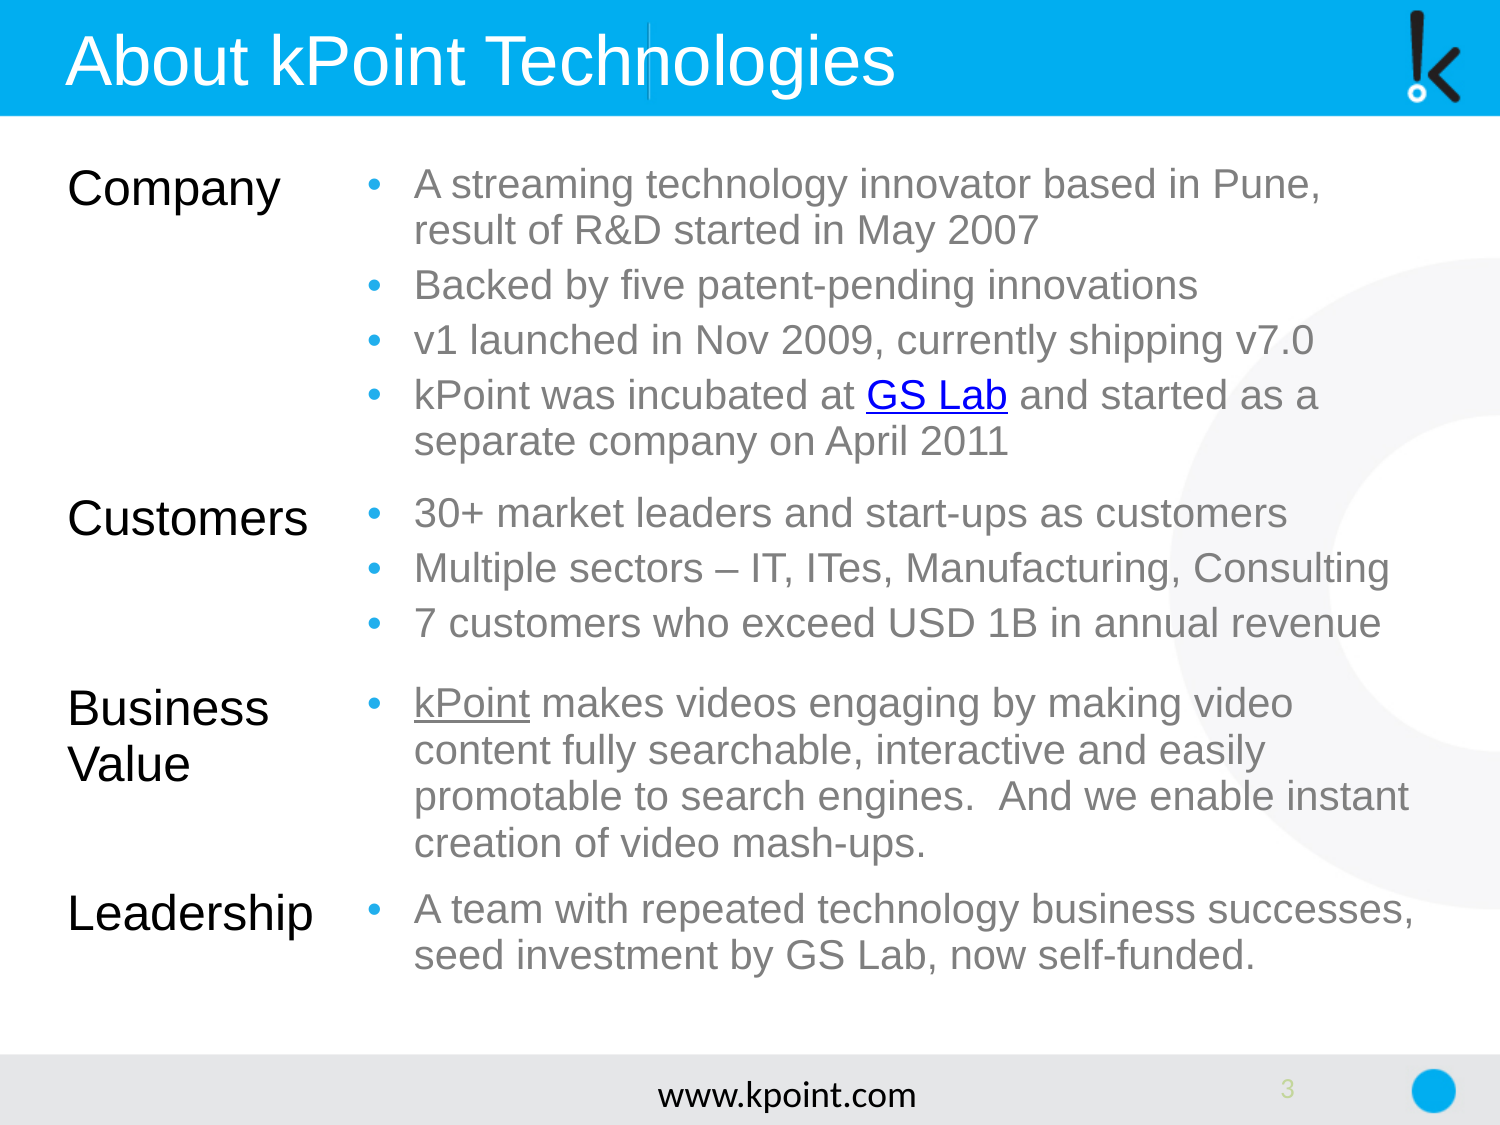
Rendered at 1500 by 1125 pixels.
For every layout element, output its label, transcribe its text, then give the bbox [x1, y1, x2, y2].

slide_number 3 [1112, 1062, 1463, 1123]
table_cell 30+ market leaders and start-ups as customers Multiple sectors – IT, ITes, Manufacturing, Consulting 7 customers who exceed USD 1B in annual revenue [352, 483, 1437, 673]
table_cell kPoint makes videos engaging by making video content fully searchable, interactive and easily promotable to search engines. And we enable instant creation of video mash-ups. [352, 673, 1437, 878]
picture [0, 116, 1500, 1125]
table_cell Business Value [52, 673, 352, 878]
table_header A streaming technology innovator based in Pune, result of R&D started in May 2007 Backed by five patent-pending innovations v1 launched in Nov 2009, currently shipping v7.0 kPoint was incubated at GS Lab and started as a separate company on April 2011 [352, 153, 1437, 483]
picture [1450, 88, 1459, 102]
text_box About kPoint Technologies [50, 7, 1450, 113]
table_cell Leadership [52, 878, 352, 1062]
picture [1450, 48, 1459, 61]
text_box www.kpoint.com [549, 1062, 1025, 1125]
table_cell Customers [52, 483, 352, 673]
table_header Company [52, 153, 352, 483]
table_cell A team with repeated technology business successes, seed investment by GS Lab, now self-funded. [352, 878, 1437, 1062]
